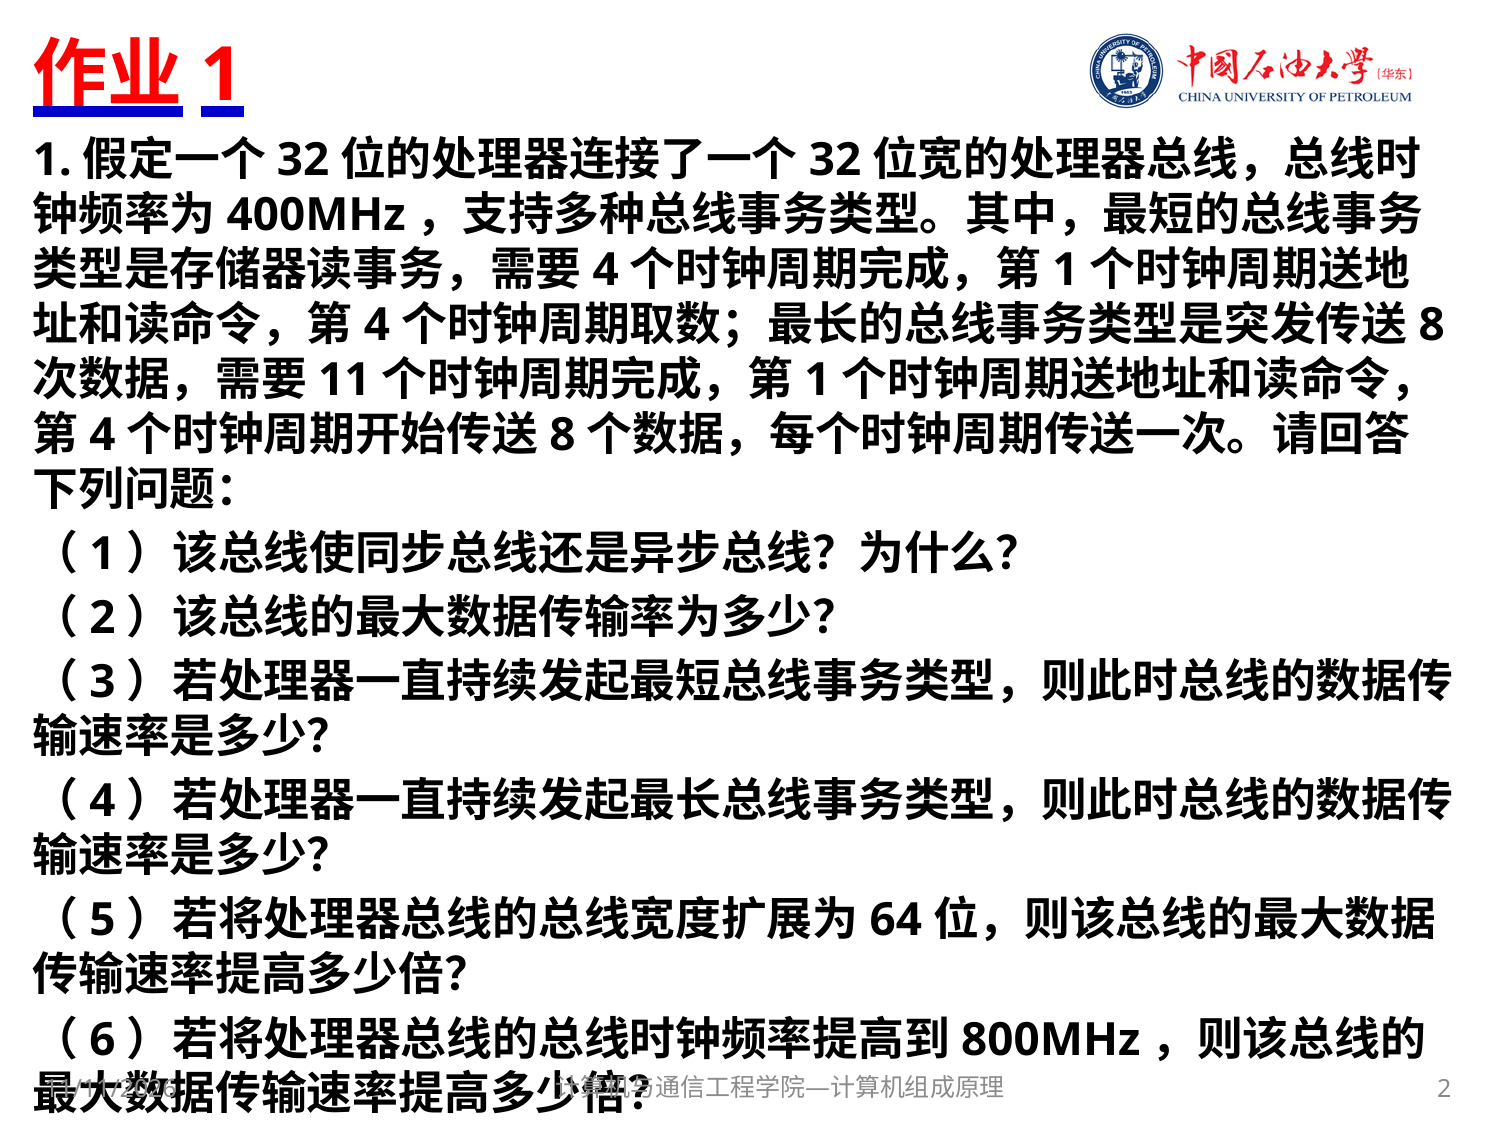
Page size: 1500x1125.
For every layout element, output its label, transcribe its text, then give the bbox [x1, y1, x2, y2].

title 作业1 [17, 7, 1471, 121]
list 1.假定一个32位的处理器连接了一个32位宽的处理器总线，总线时钟频率为400MHz，支持多种总线事务类型。其中，最短的总线事务类型是存储器读事务，需要4个时钟周期完成，第1个时钟周期送地址和读命令，第4个时钟周期取数；最长的总线事务类型是突发传送8次数据，需要11个时钟周期完成，第1个时钟周期送地址和读命令，第4个时钟周期开始传送8个数据，每个时钟周期传送一次。请回答下列问题： （1）该总线使同步总线还是异步总线？为什么？ （2）该总线的最大数据传输率为多少？ （3）若处理器一直持续发起最短总线事务类型，则此时总线的数据传输速率是多少？ （4）若处理器一直持续发起最长总线事务类型，则此时总线的数据传输速率是多少？ （5）若将处理器总线的总线宽度扩展为64位，则该总线的最大数据传输速率提高多少倍？ （6）若将处理器总线的总线时钟频率提高到800MHz，则该总线的最大数据传输速率提高多少倍？ [17, 121, 1471, 1057]
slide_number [29, 1059, 380, 1119]
footer 计算机与通信工程学院—计算机组成原理 [501, 1056, 1059, 1117]
slide_number 2 [1116, 1059, 1467, 1119]
